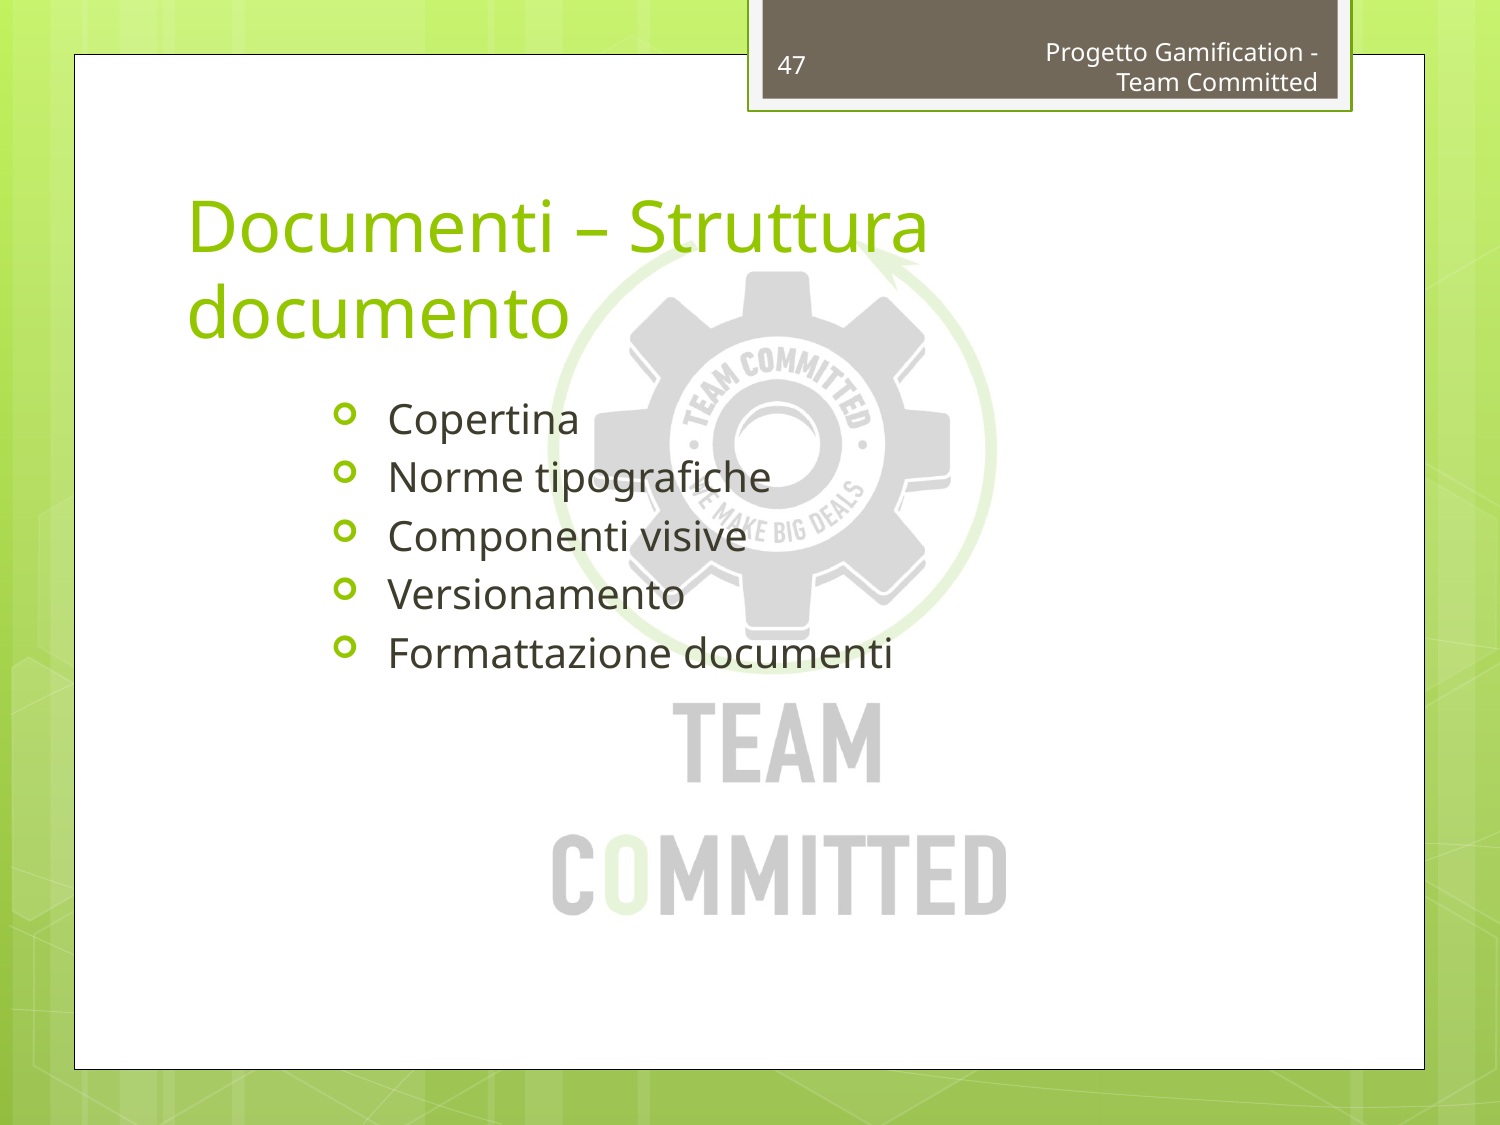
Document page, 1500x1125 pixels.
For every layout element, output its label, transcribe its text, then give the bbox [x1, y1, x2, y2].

text_box Documenti – Struttura documento [171, 172, 1324, 361]
picture [450, 207, 1070, 960]
slide_number 47 [762, 36, 982, 97]
slide_number Progetto Gamification - Team Committed [983, 36, 1334, 97]
text_box Copertina Norme tipografiche Componenti visive Versionamento Formattazione documenti [171, 385, 1283, 1016]
